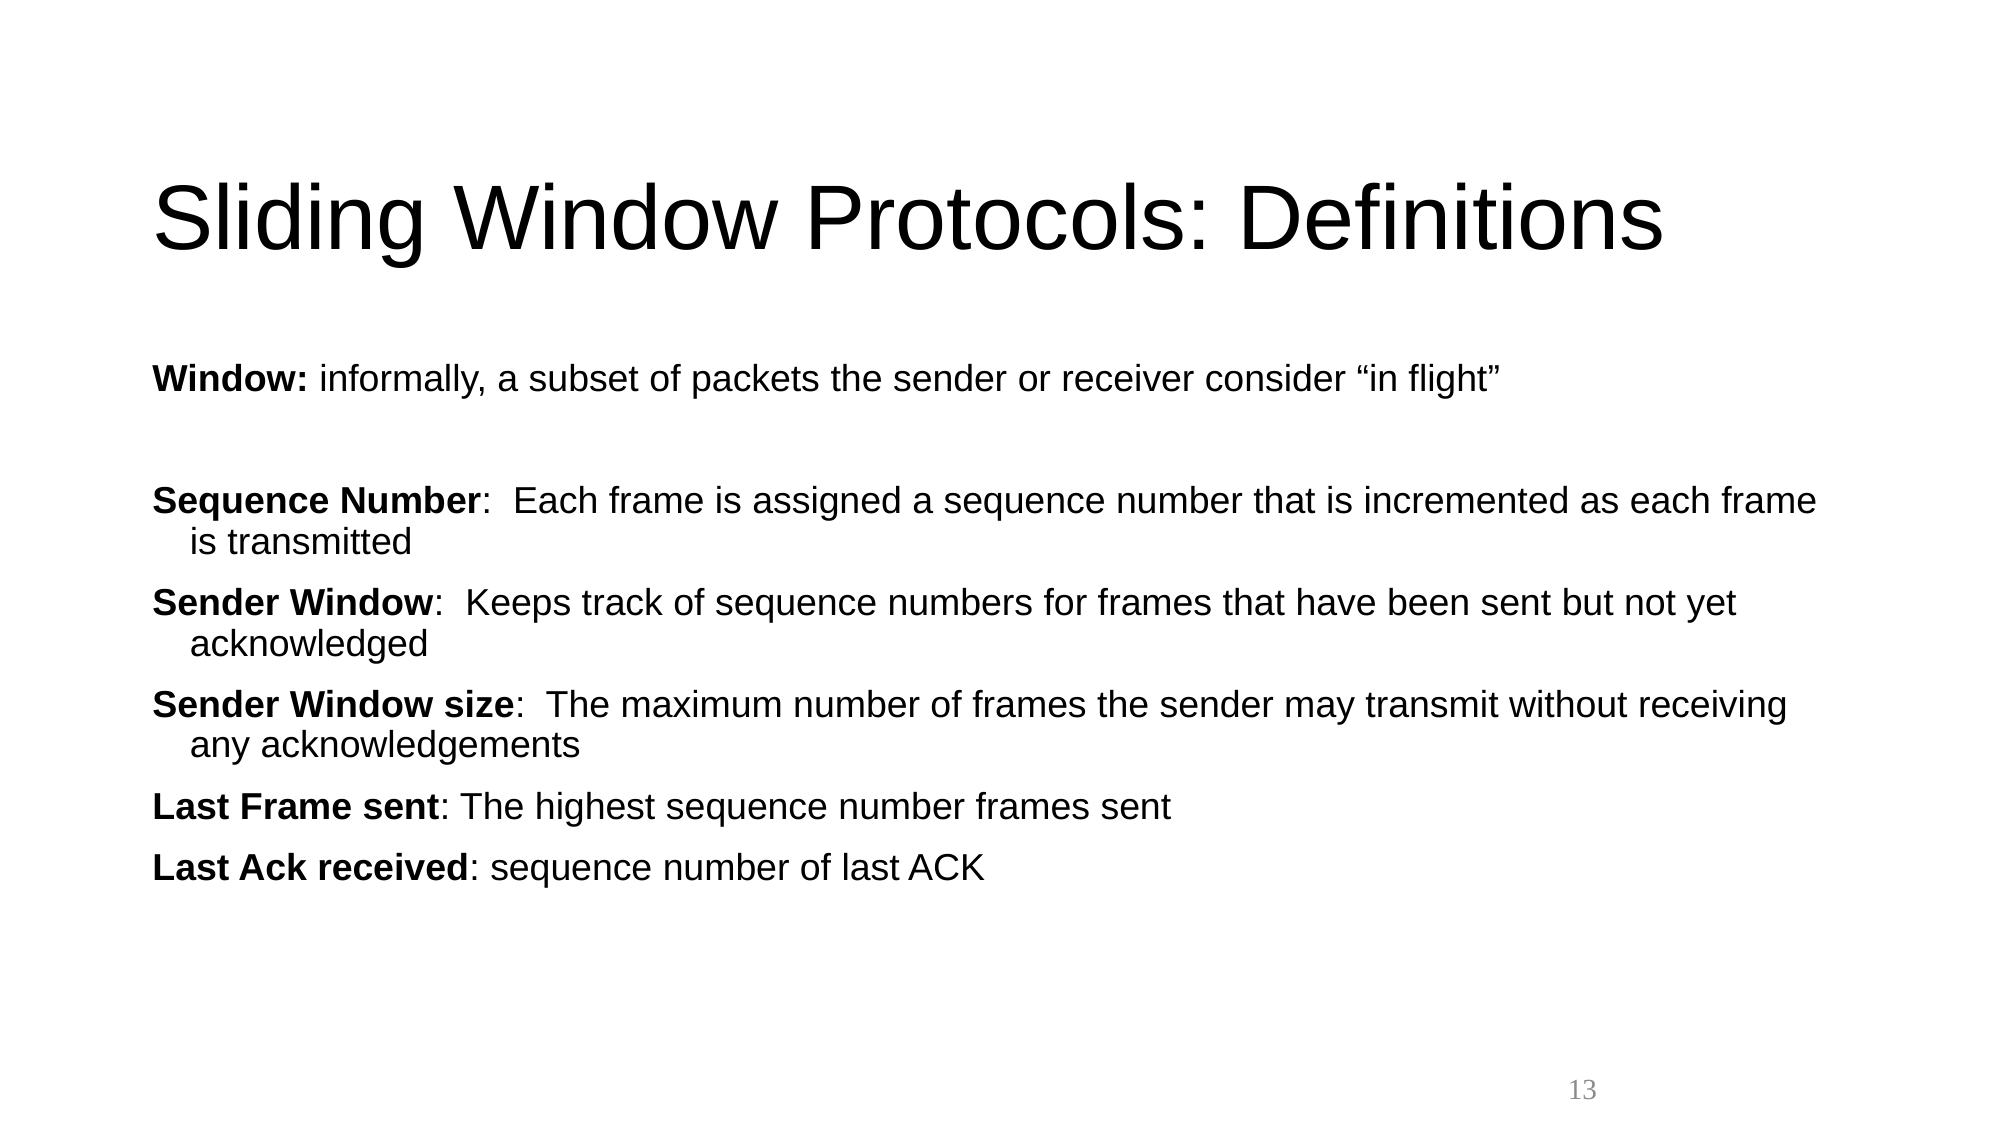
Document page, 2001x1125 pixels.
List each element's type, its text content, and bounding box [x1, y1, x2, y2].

title Sliding Window Protocols: Definitions [137, 59, 1863, 278]
slide_number 13 [1137, 1050, 1613, 1125]
list Window: informally, a subset of packets the sender or receiver consider “in flight” Sequence Number: Each frame is assigned a sequence number that is incremented as each frame is transmitted Sender Window: Keeps track of sequence numbers for frames that have been sent but not yet acknowledged Sender Window size: The maximum number of frames the sender may transmit without receiving any acknowledgements Last Frame sent: The highest sequence number frames sent Last Ack received: sequence number of last ACK [137, 351, 1863, 919]
